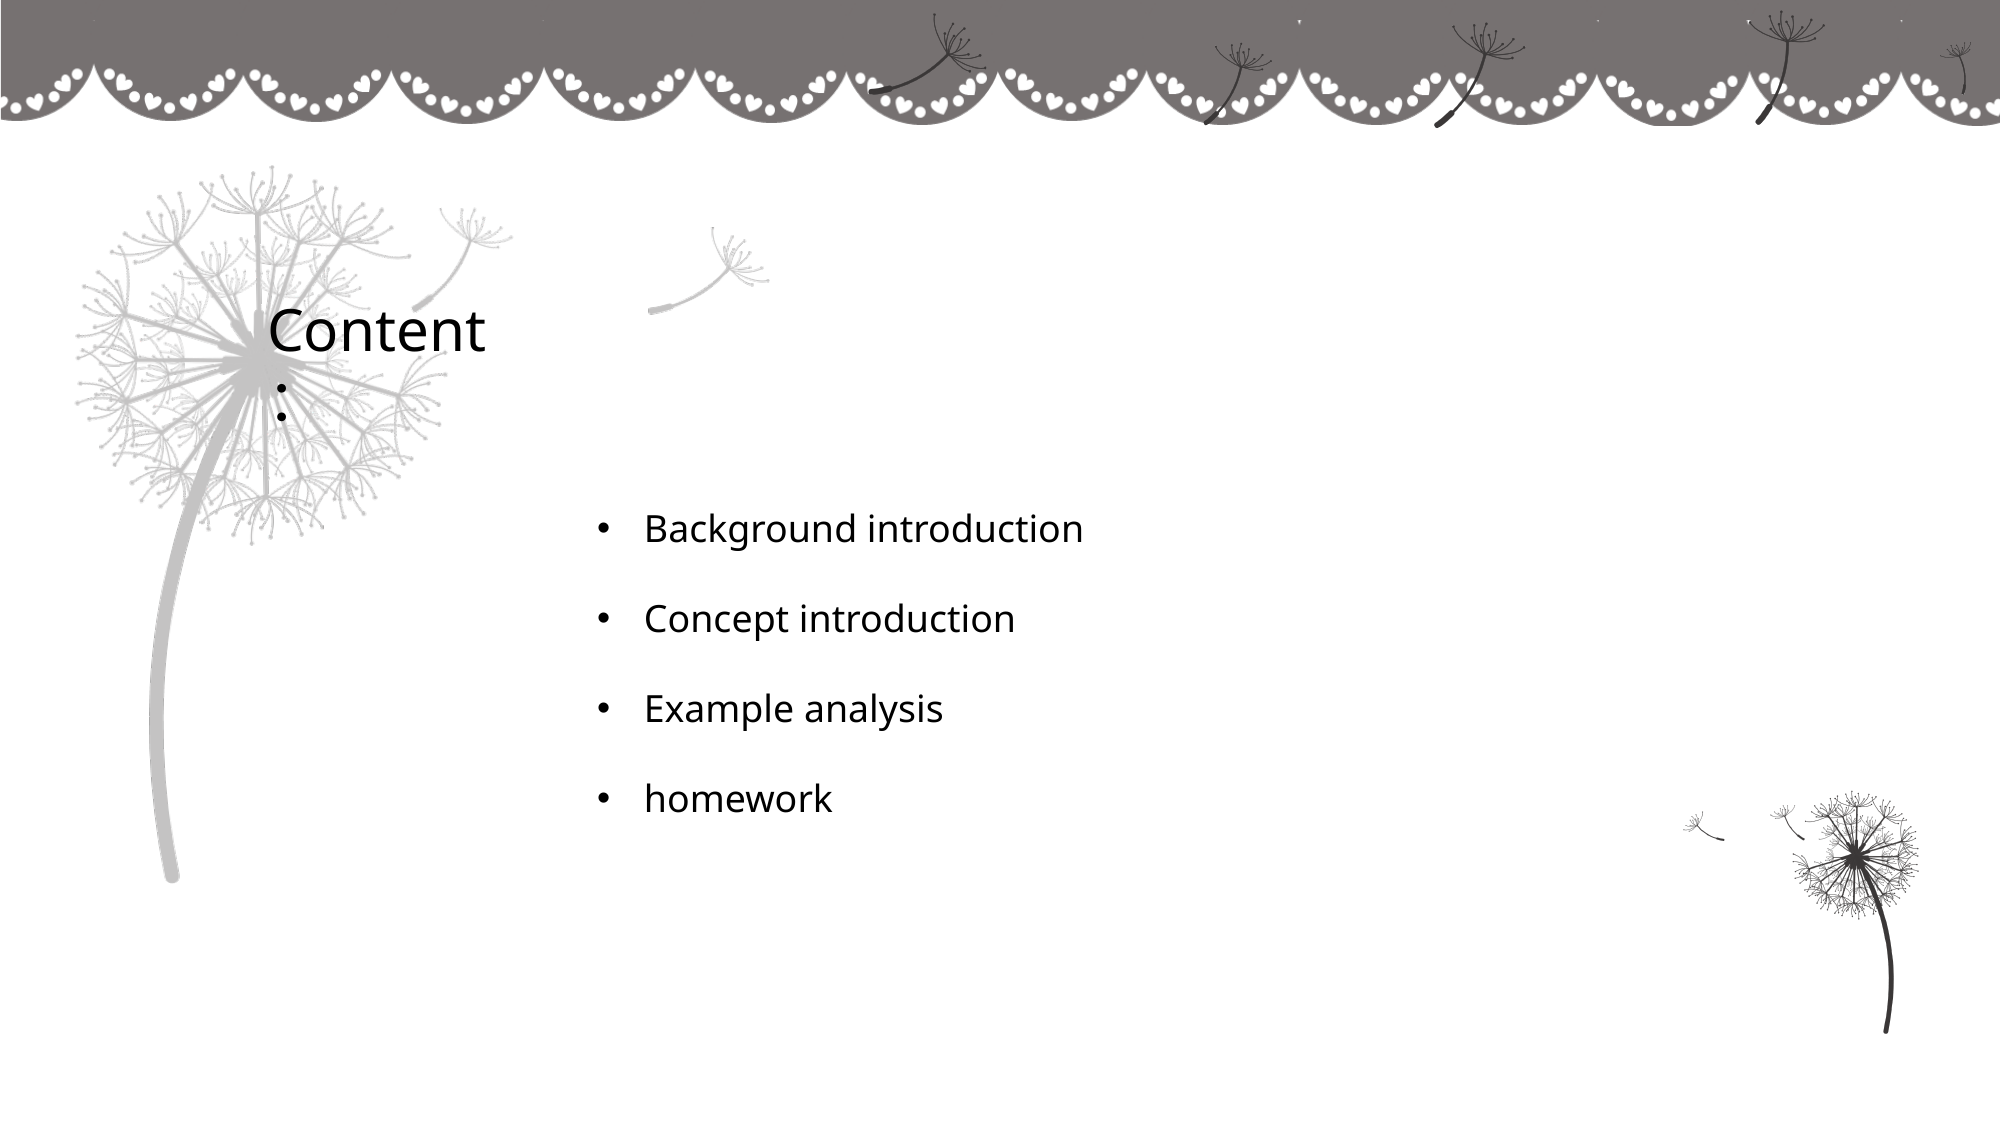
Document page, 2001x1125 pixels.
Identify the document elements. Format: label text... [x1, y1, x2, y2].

picture [0, 0, 2000, 128]
picture [59, 164, 770, 885]
picture [1683, 790, 1924, 1034]
text_box Background introduction Concept introduction Example analysis homework [770, 497, 1444, 828]
